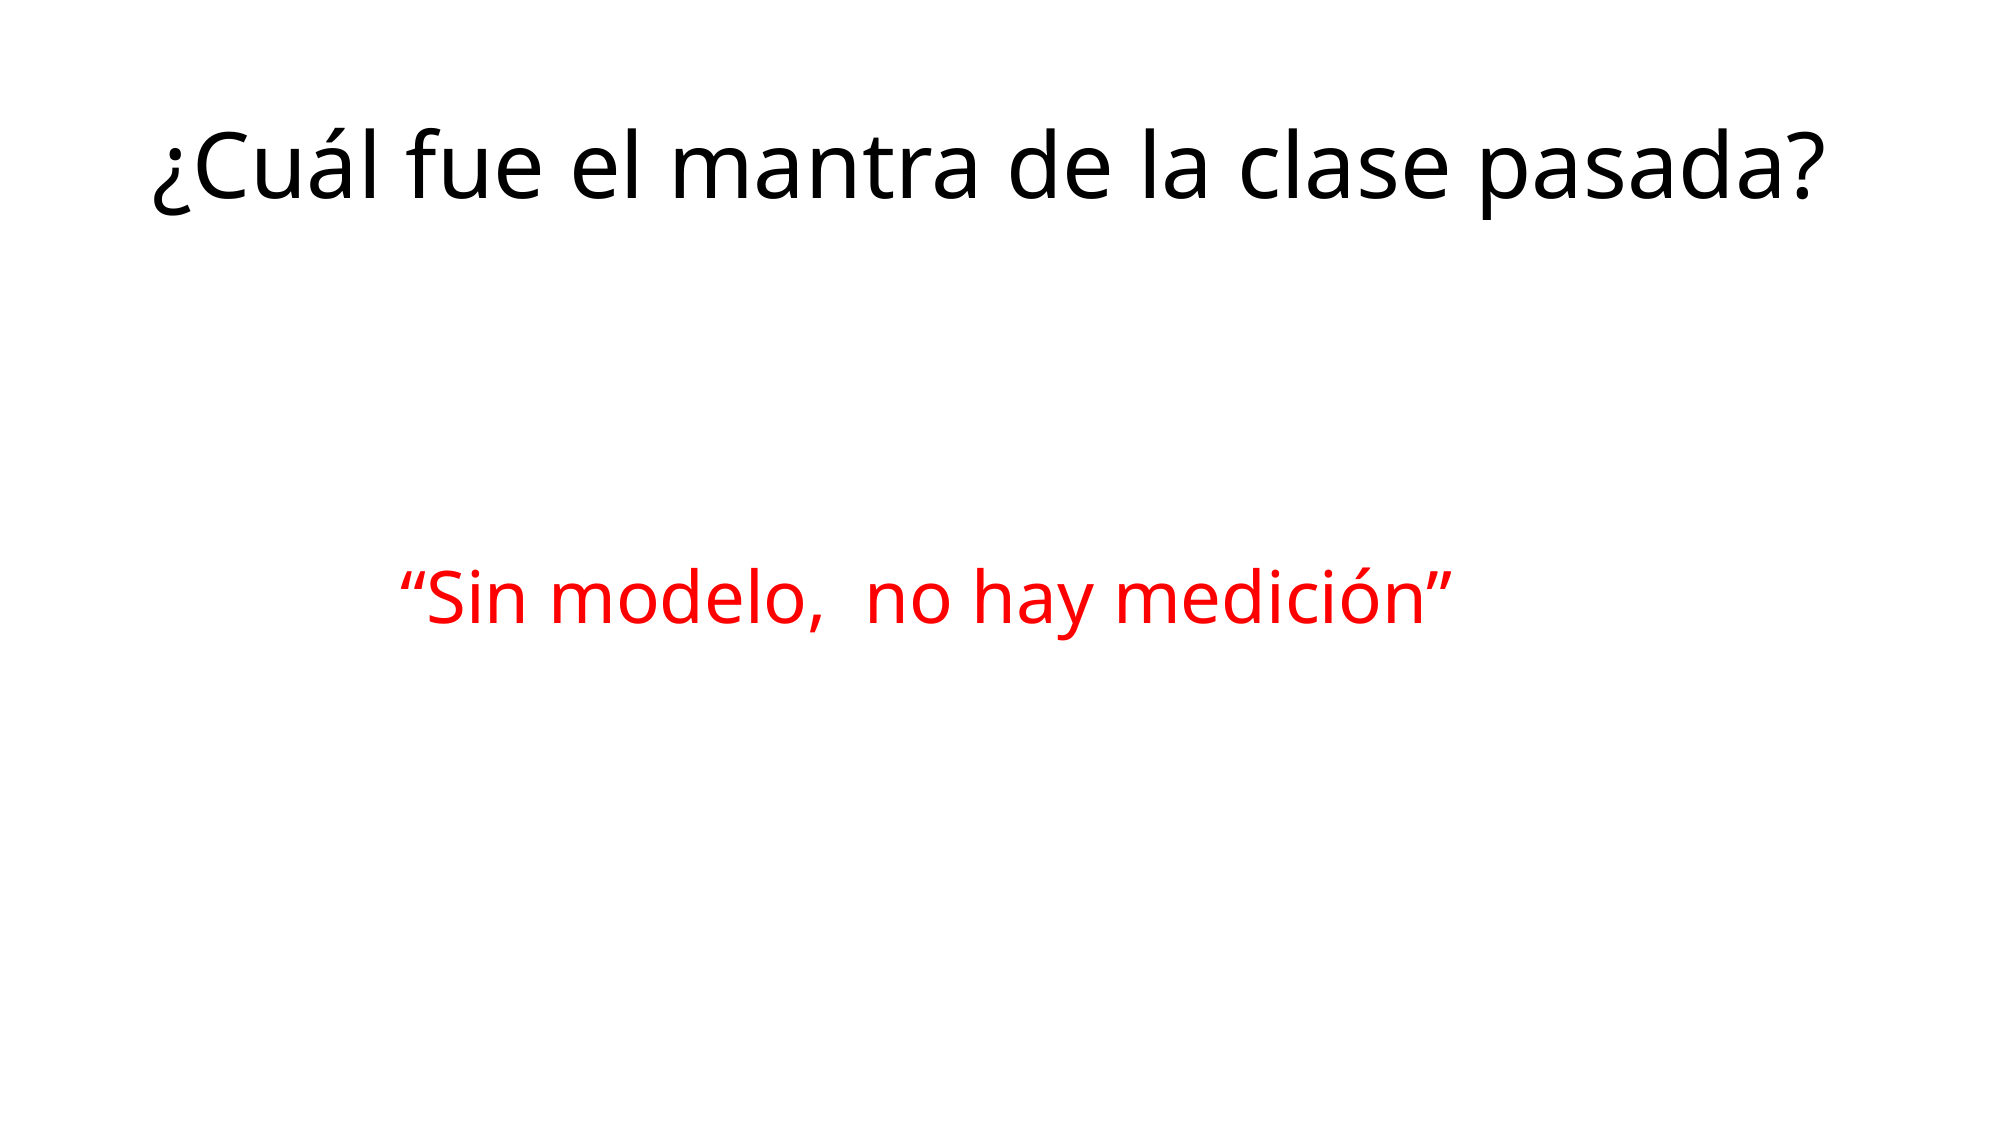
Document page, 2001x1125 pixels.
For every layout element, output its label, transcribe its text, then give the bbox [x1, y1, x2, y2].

list “Sin modelo, no hay medición” [385, 475, 1520, 650]
title ¿Cuál fue el mantra de la clase pasada? [137, 59, 1863, 278]
